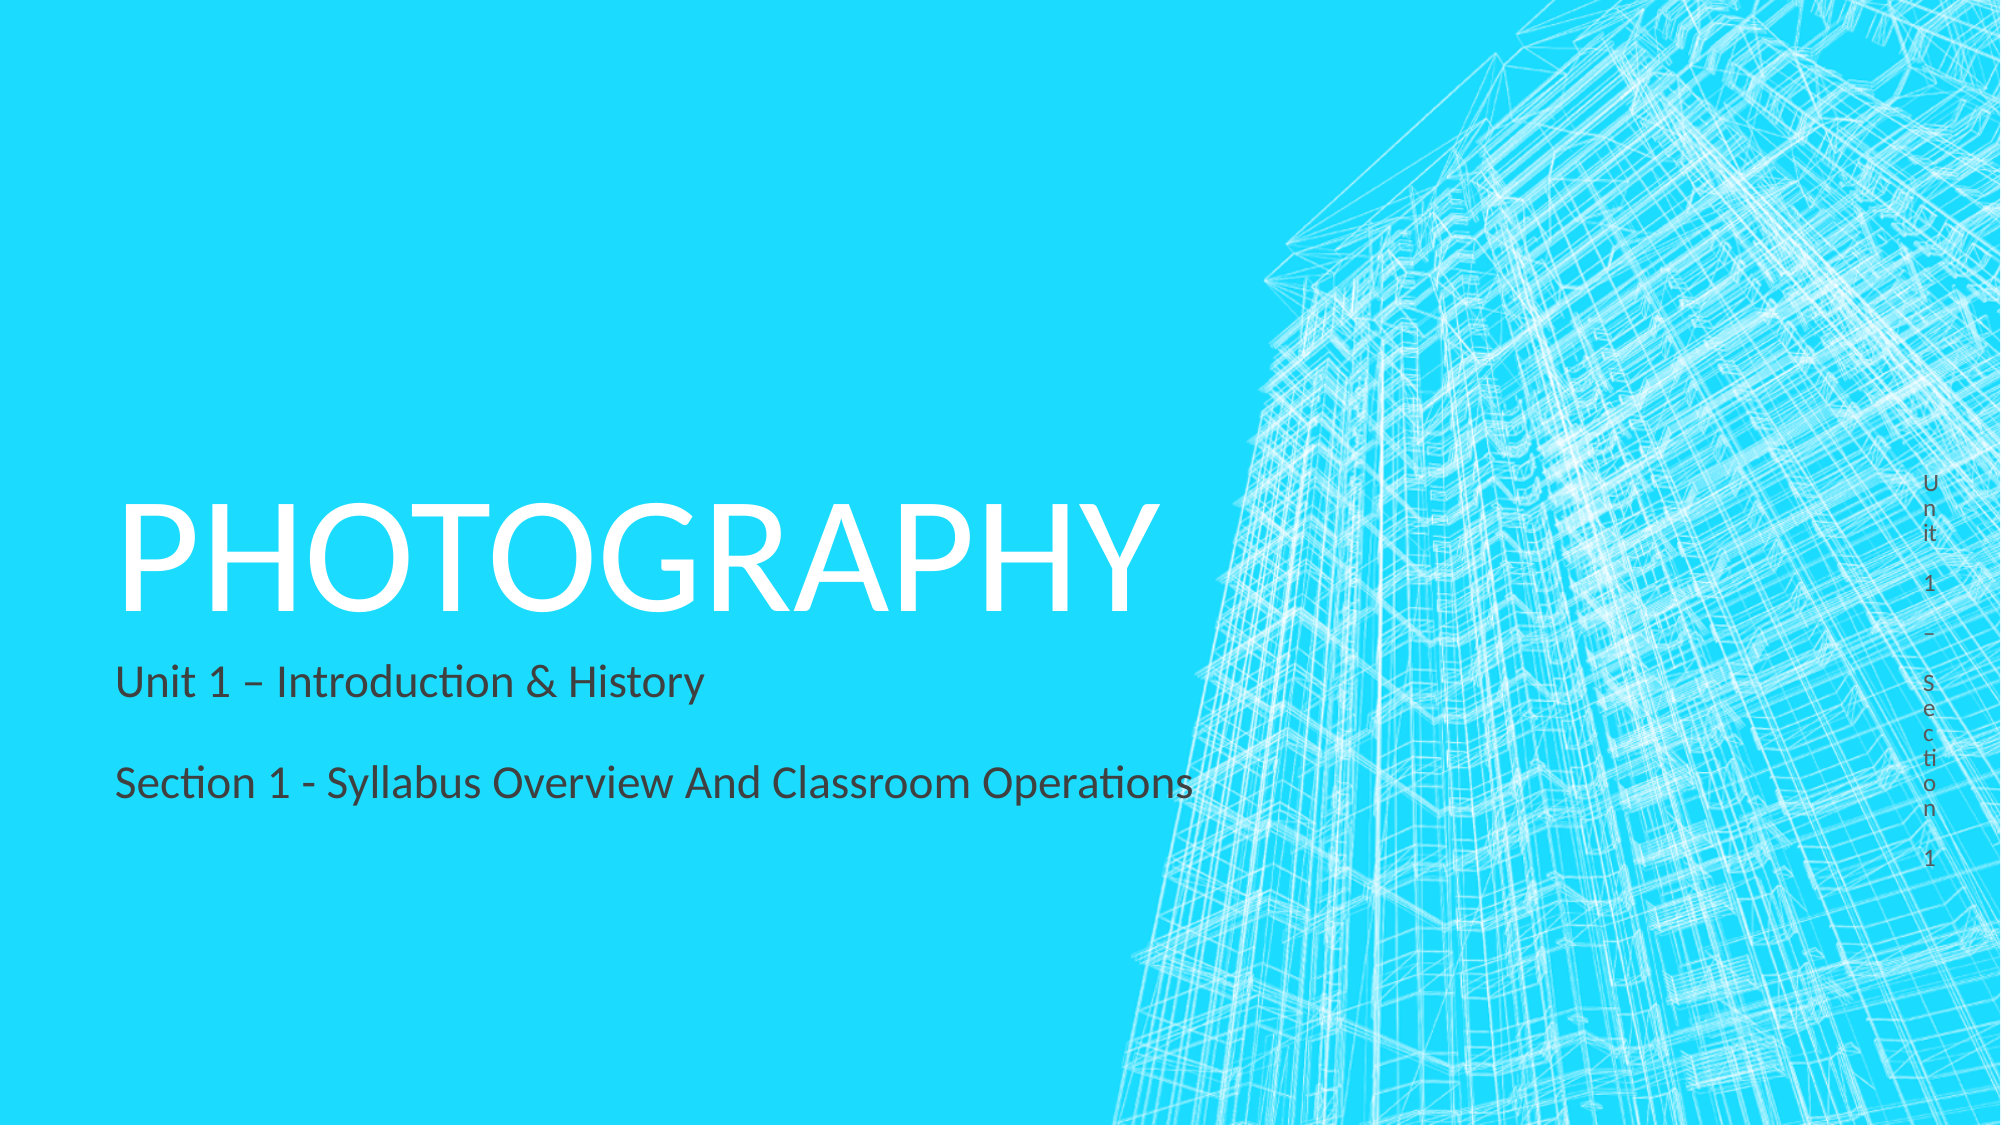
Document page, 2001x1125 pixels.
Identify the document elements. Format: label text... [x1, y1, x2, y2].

footer Unit 1 – Section 1 [1908, 59, 1955, 904]
picture [0, 0, 2001, 1125]
title Photography [99, 123, 1225, 648]
subtitle Unit 1 – Introduction & History Section 1 - Syllabus Overview And Classroom Operations [99, 648, 1225, 829]
